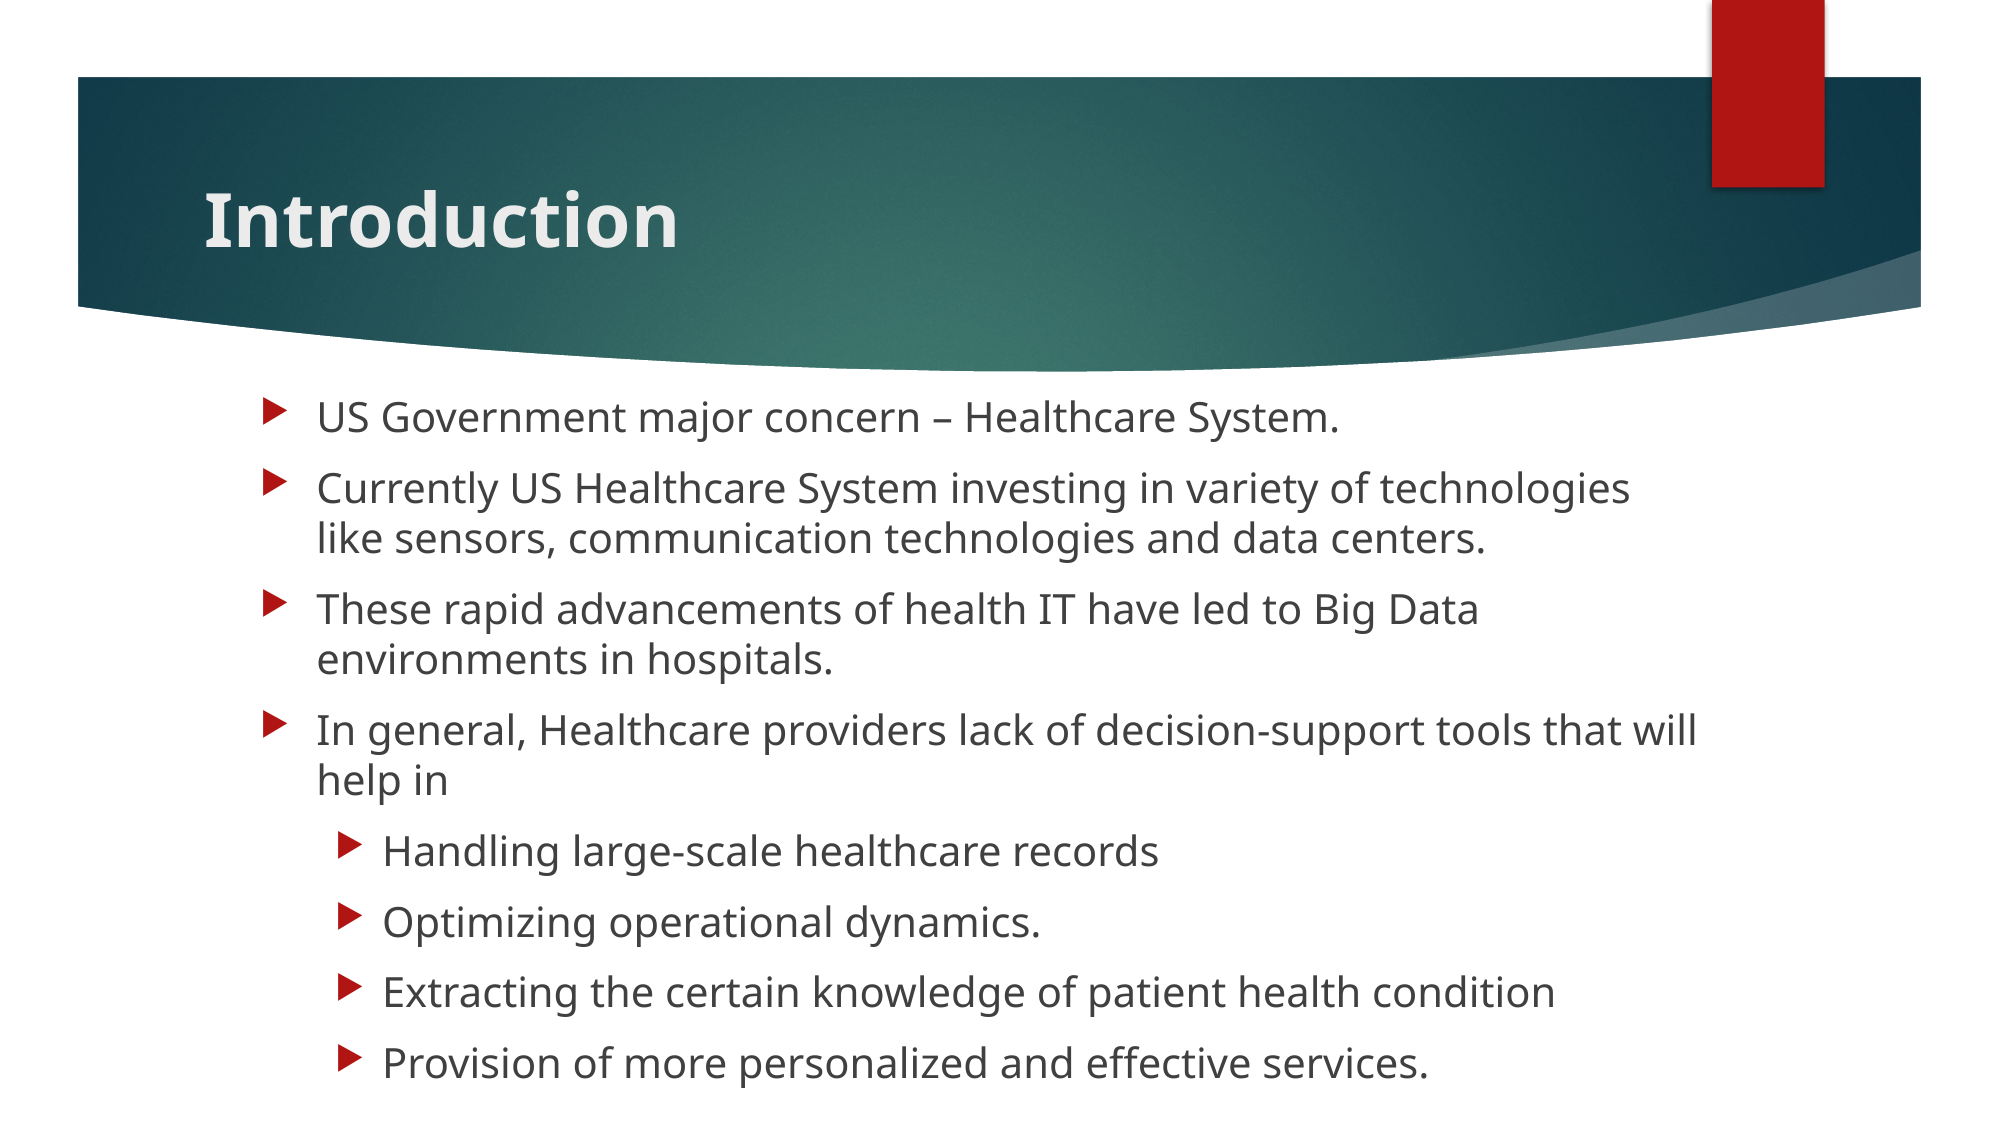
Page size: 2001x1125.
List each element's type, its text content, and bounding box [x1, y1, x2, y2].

list US Government major concern – Healthcare System. Currently US Healthcare System investing in variety of technologies like sensors, communication technologies and data centers. These rapid advancements of health IT have led to Big Data environments in hospitals. In general, Healthcare providers lack of decision-support tools that will help in Handling large-scale healthcare records Optimizing operational dynamics. Extracting the certain knowledge of patient health condition Provision of more personalized and effective services. [245, 383, 1717, 1093]
title Introduction [189, 159, 1638, 276]
